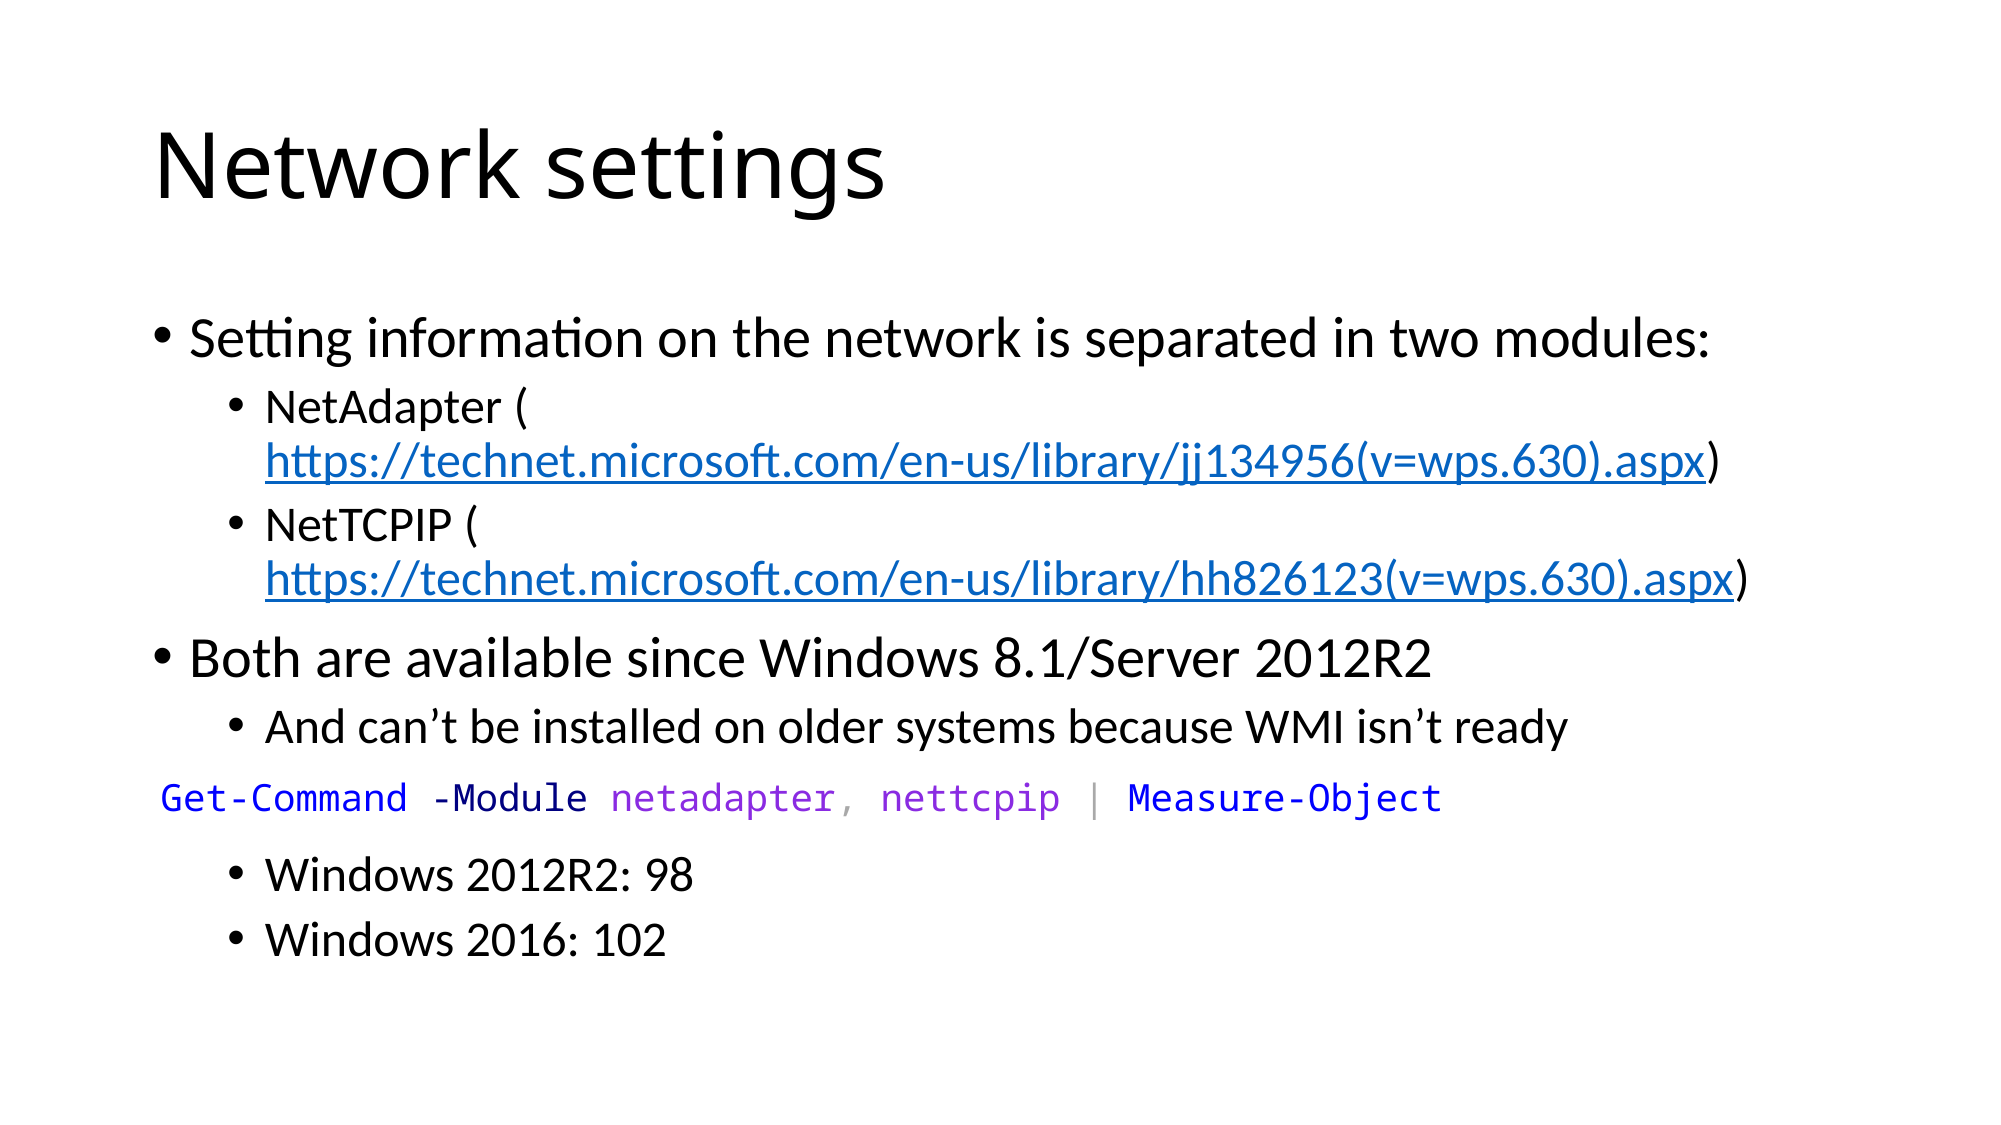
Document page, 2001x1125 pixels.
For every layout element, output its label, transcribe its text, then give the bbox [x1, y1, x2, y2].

title Network settings [137, 59, 1863, 278]
text_box Get-Command -Module netadapter, nettcpip | Measure-Object [137, 766, 1632, 827]
list Setting information on the network is separated in two modules: NetAdapter (https://technet.microsoft.com/en-us/library/jj134956(v=wps.630).aspx) NetTCPIP (https://technet.microsoft.com/en-us/library/hh826123(v=wps.630).aspx) Both are available since Windows 8.1/Server 2012R2 And can’t be installed on older systems because WMI isn’t ready Windows 2012R2: 98 Windows 2016: 102 [137, 299, 1863, 1014]
